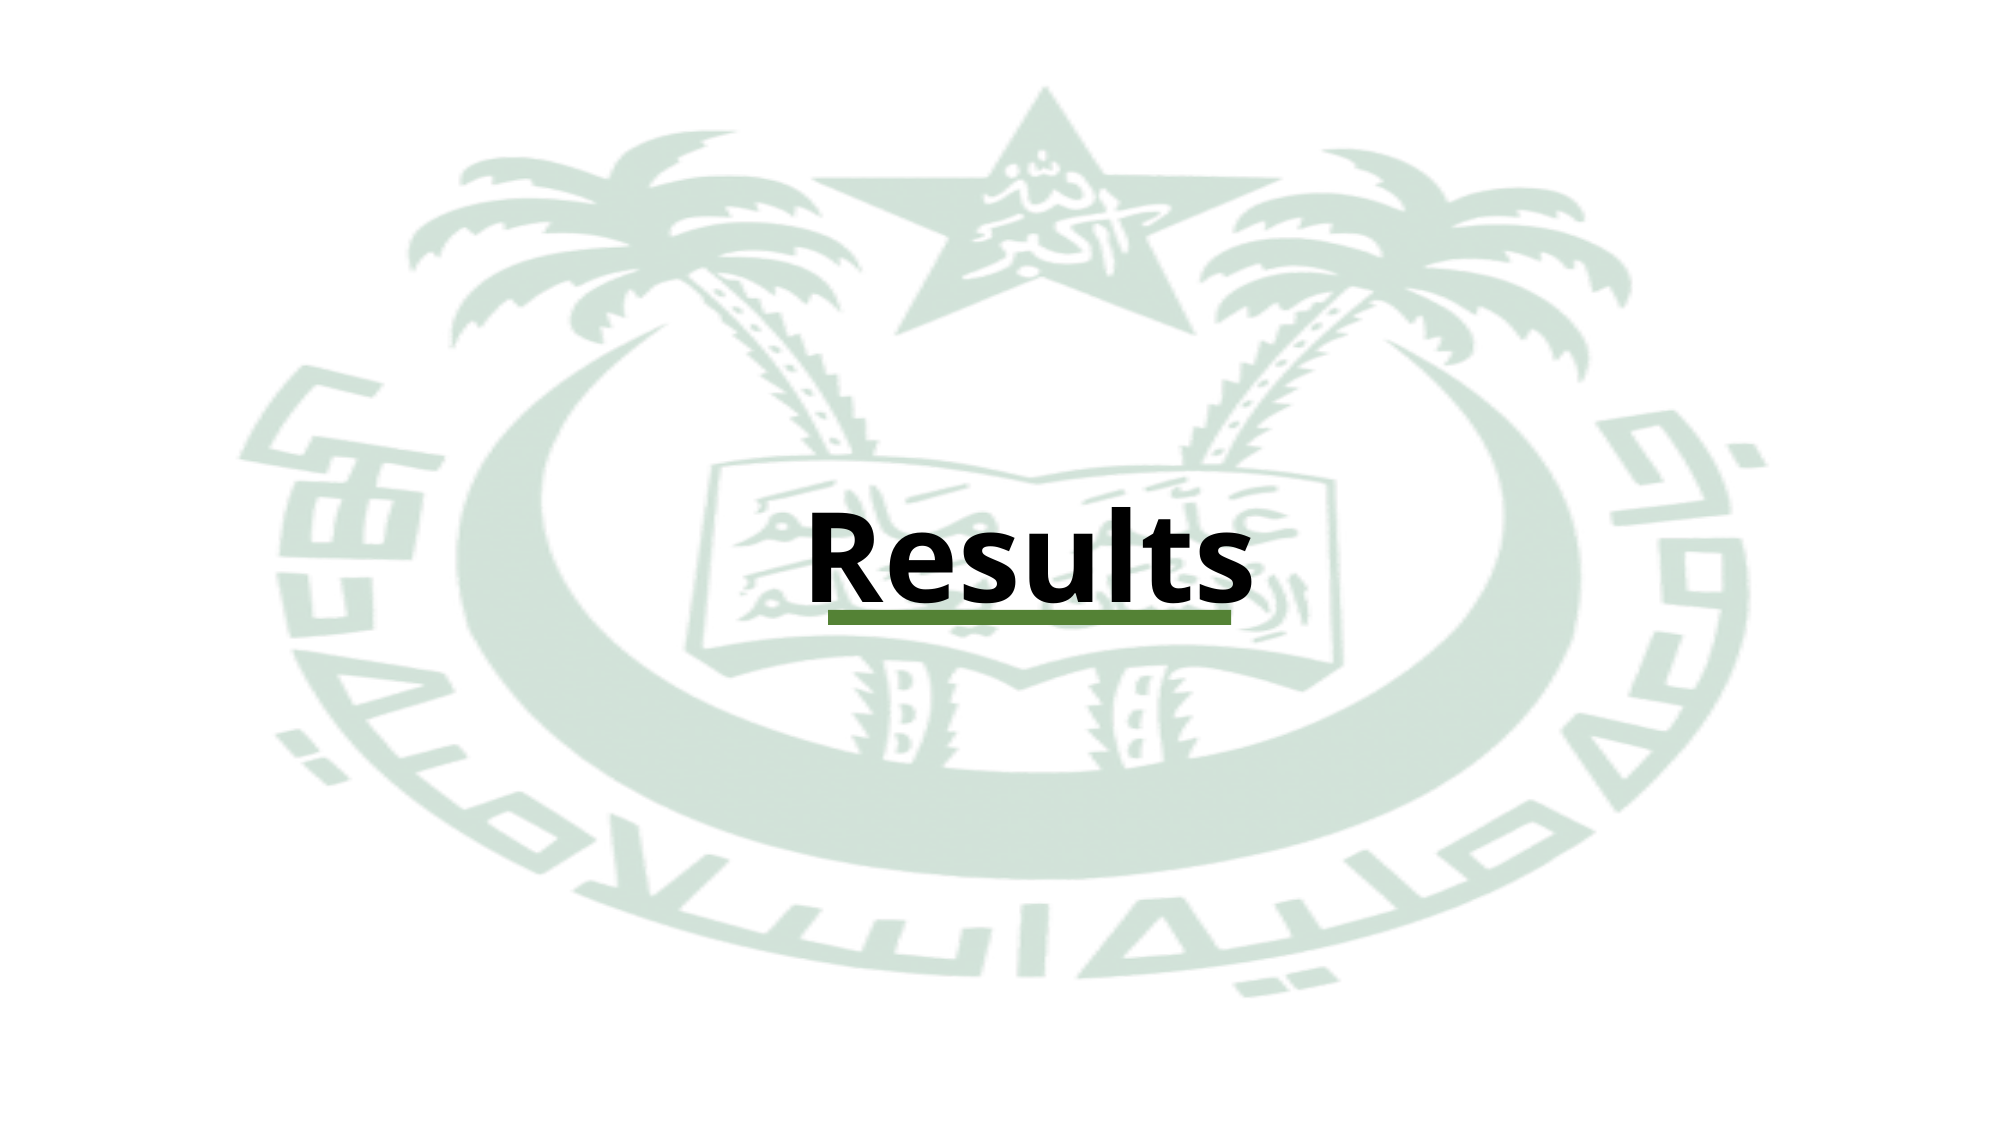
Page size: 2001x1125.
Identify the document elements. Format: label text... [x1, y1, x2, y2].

text_box [827, 609, 1232, 626]
title Results [167, 459, 1893, 666]
